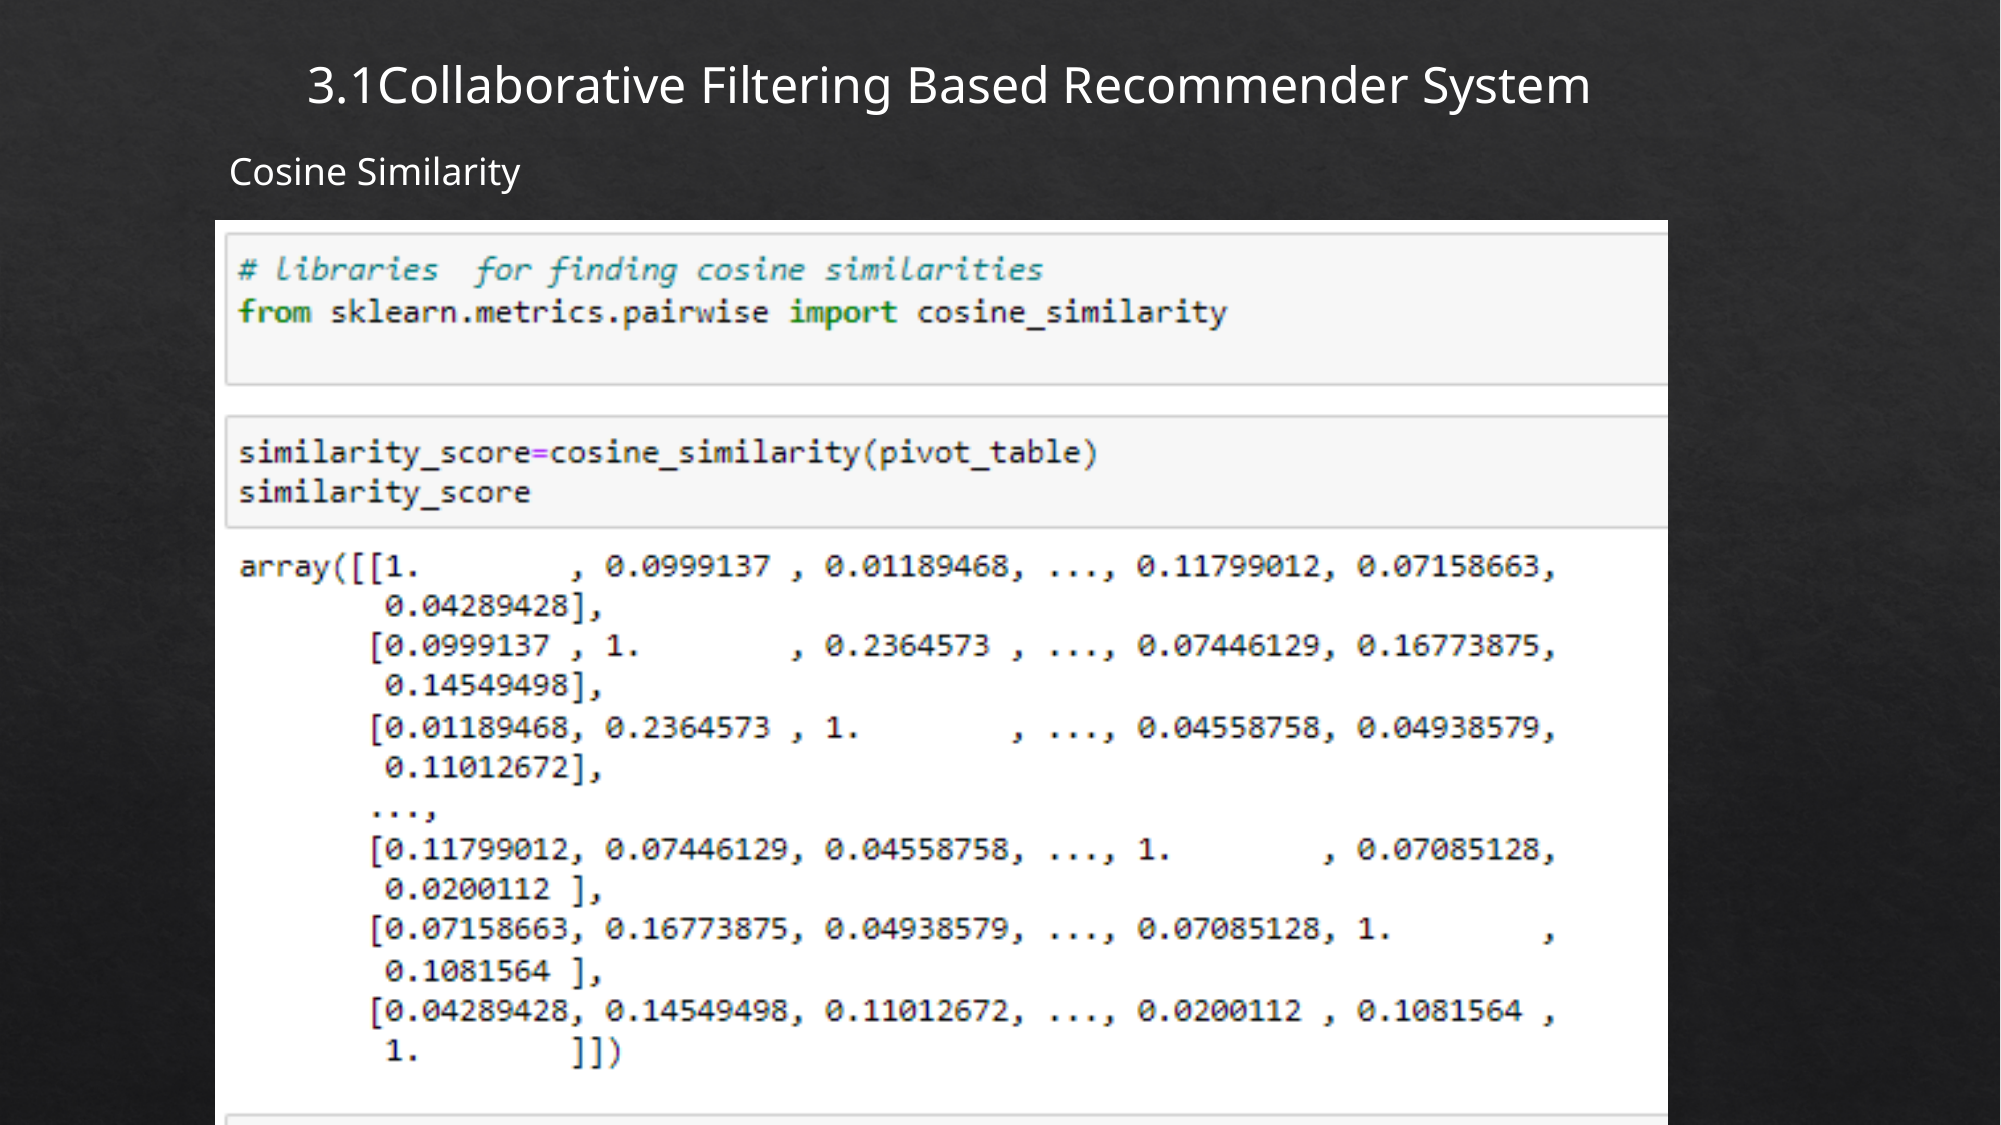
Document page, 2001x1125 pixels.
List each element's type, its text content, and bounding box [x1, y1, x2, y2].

picture [214, 220, 1668, 1125]
text_box 3.1Collaborative Filtering Based Recommender System [292, 46, 1841, 121]
text_box Cosine Similarity [214, 140, 536, 201]
